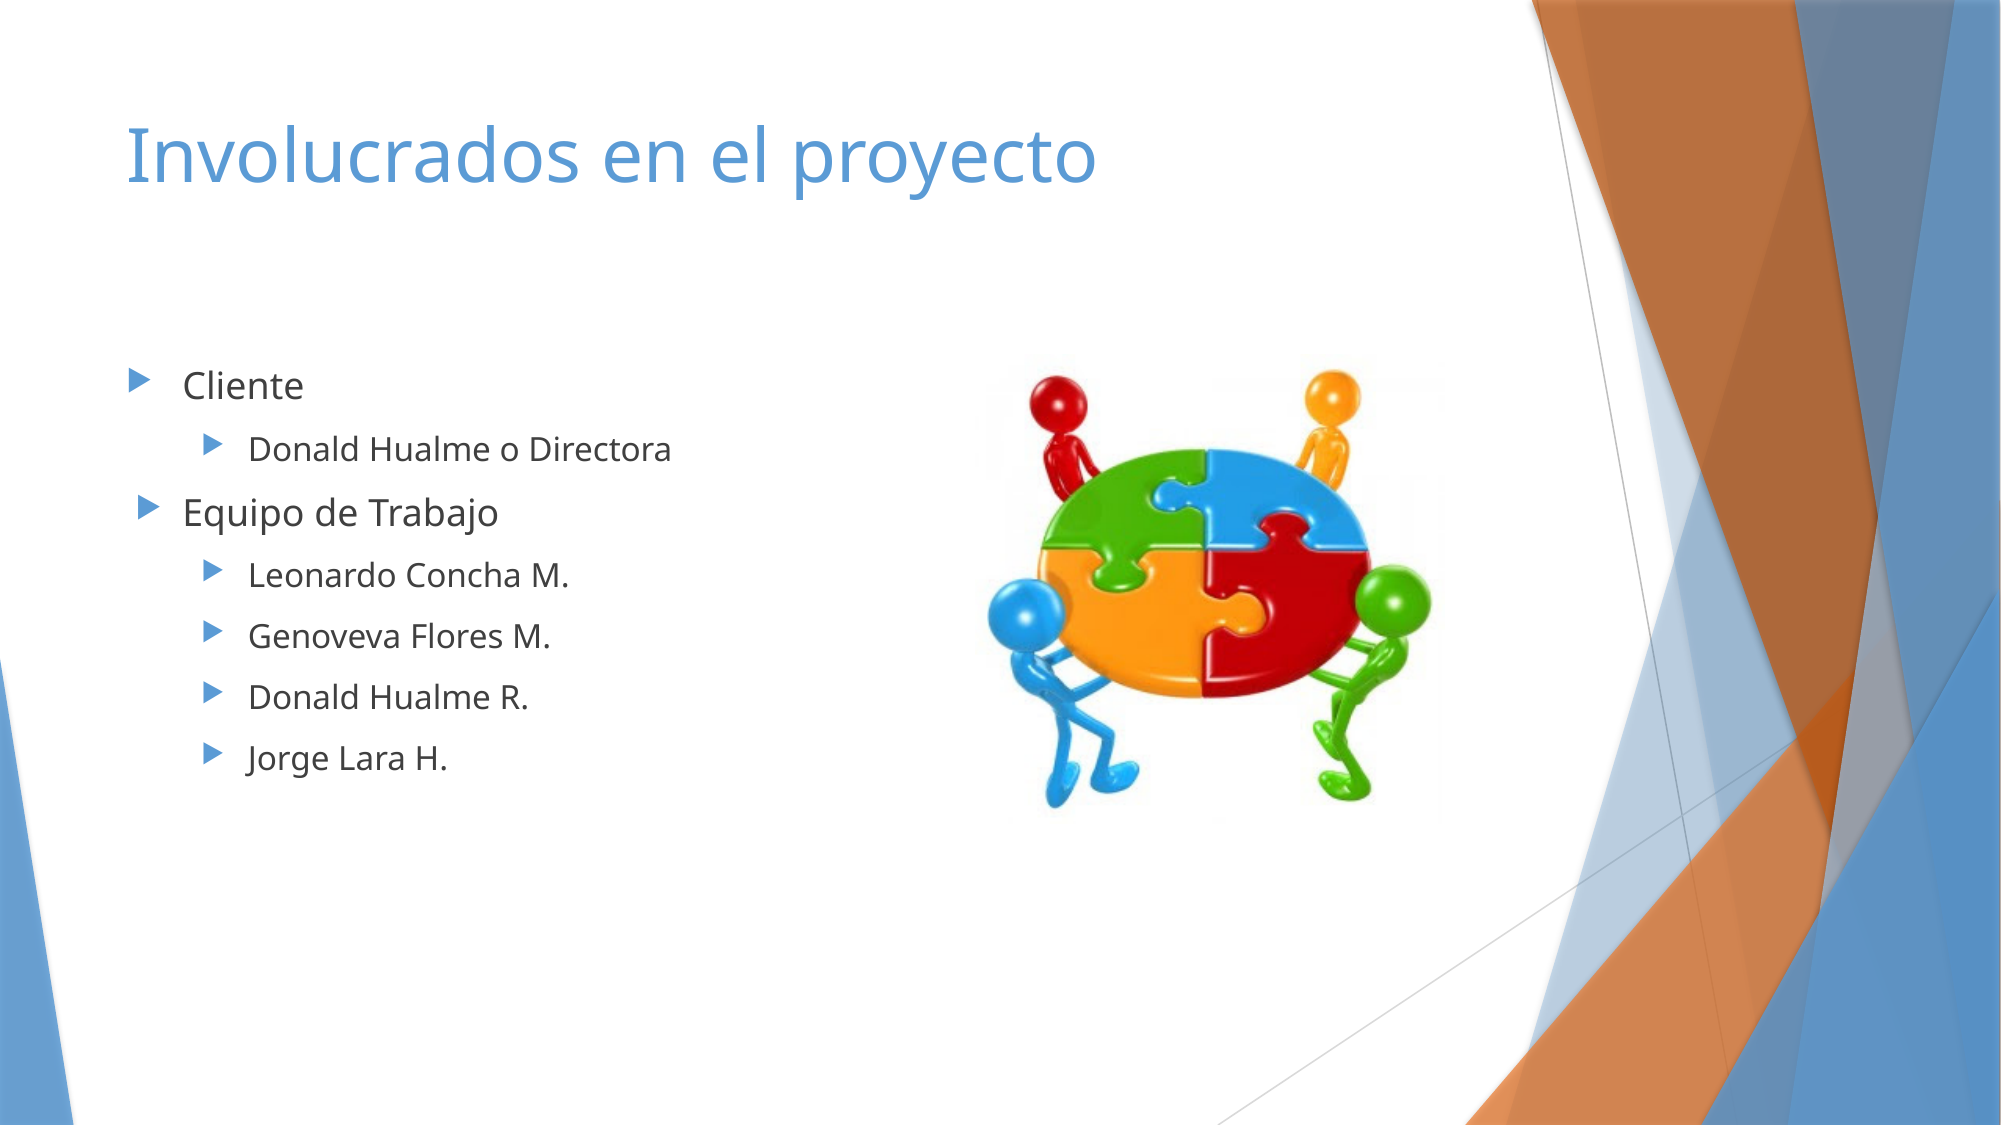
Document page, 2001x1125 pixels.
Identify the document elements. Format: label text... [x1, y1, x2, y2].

list Cliente Donald Hualme o Directora Equipo de Trabajo Leonardo Concha M. Genoveva Flores M. Donald Hualme R. Jorge Lara H. [111, 354, 1522, 992]
title Involucrados en el proyecto [111, 99, 1522, 317]
picture [974, 353, 1445, 824]
